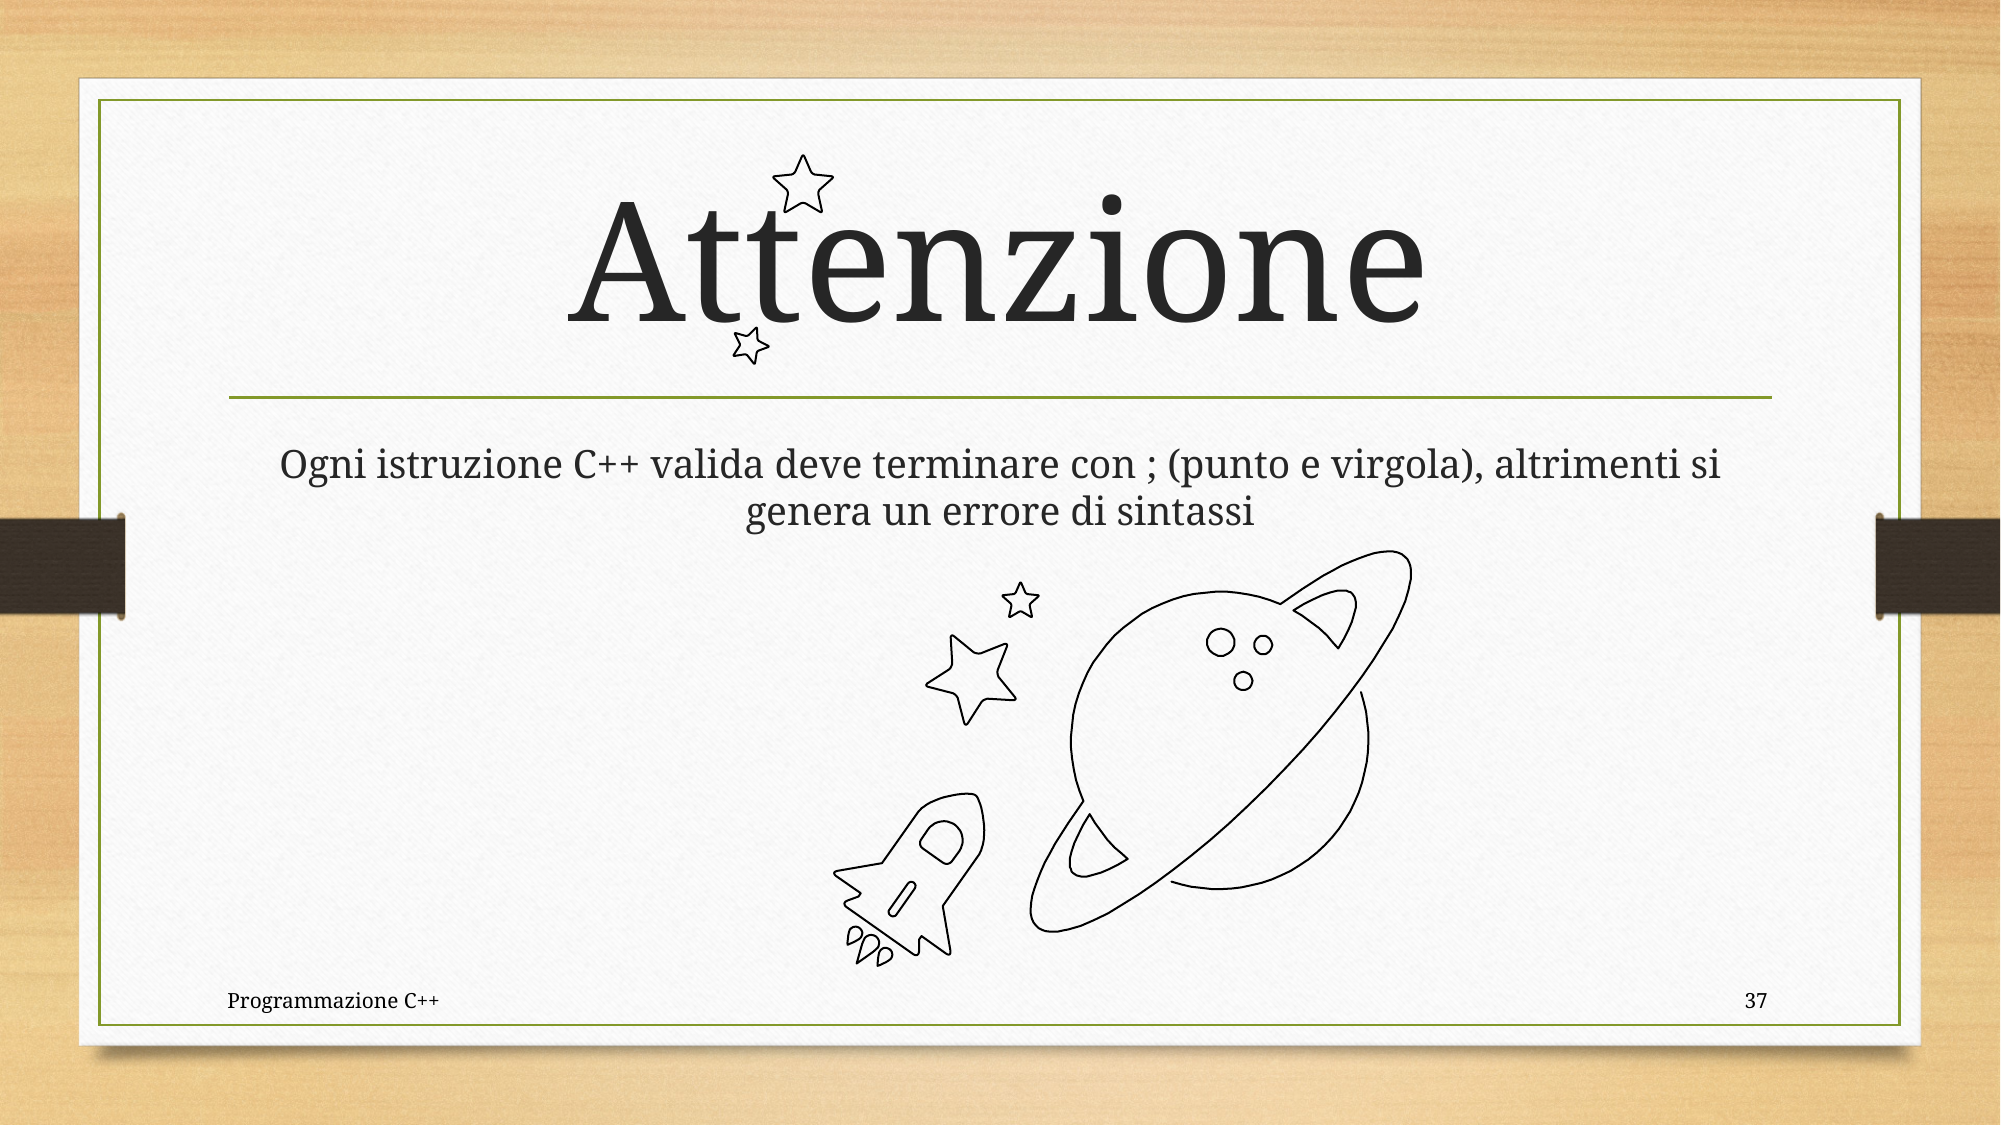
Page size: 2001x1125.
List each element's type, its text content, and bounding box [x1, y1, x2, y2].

title Attenzione [212, 161, 1788, 375]
list Ogni istruzione C++ valida deve terminare con ; (punto e virgola), altrimenti si genera un errore di sintassi [212, 419, 1788, 964]
footer Programmazione C++ [212, 979, 1411, 1025]
picture [0, 0, 2001, 1125]
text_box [836, 802, 994, 960]
slide_number 37 [1698, 979, 1788, 1025]
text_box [1030, 551, 1412, 932]
